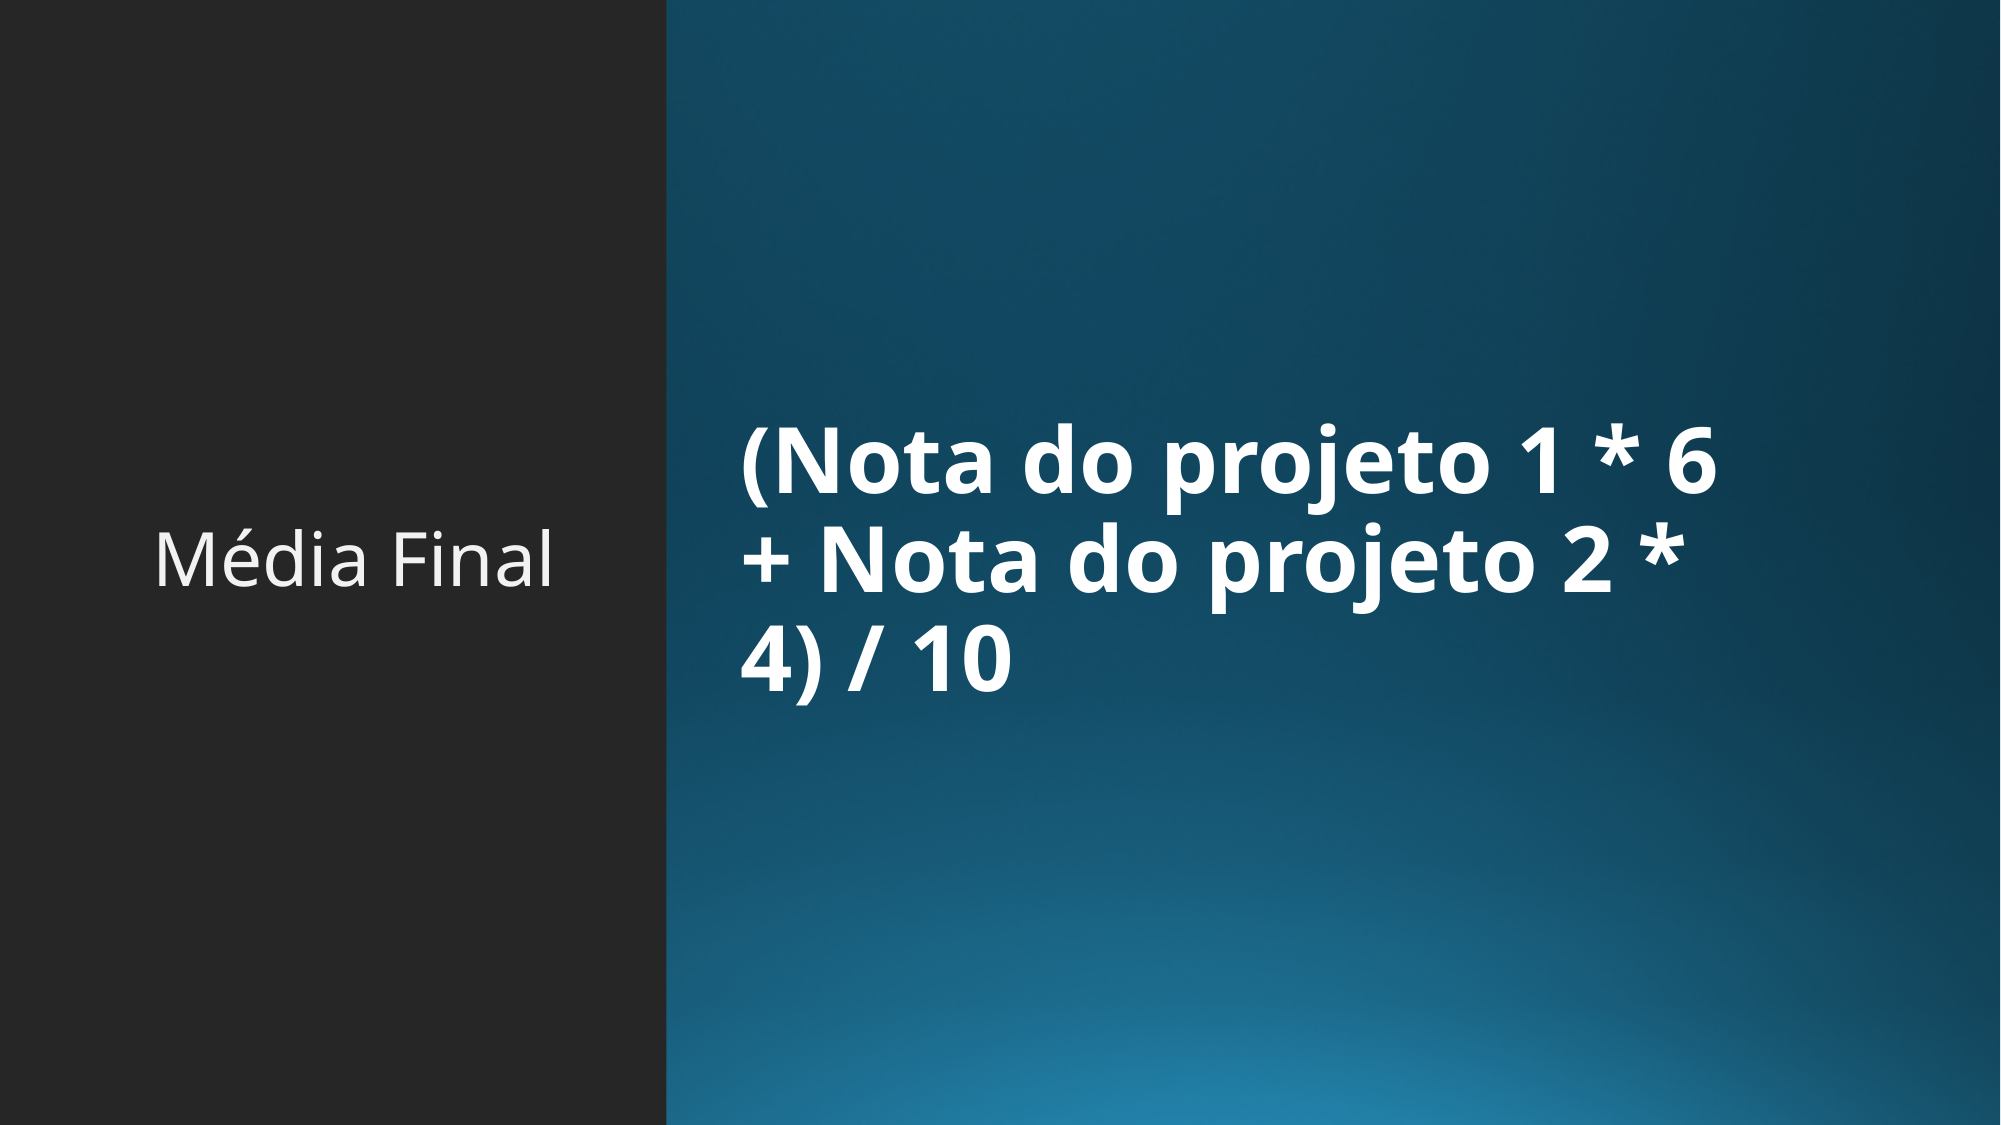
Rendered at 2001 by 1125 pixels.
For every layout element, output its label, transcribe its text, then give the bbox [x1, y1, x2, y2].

title Média Final [137, 112, 606, 1012]
list (Nota do projeto 1 * 6 + Nota do projeto 2 * 4) / 10 [725, 112, 1757, 1012]
text_box [667, 0, 2000, 1125]
text_box [0, 0, 667, 1125]
